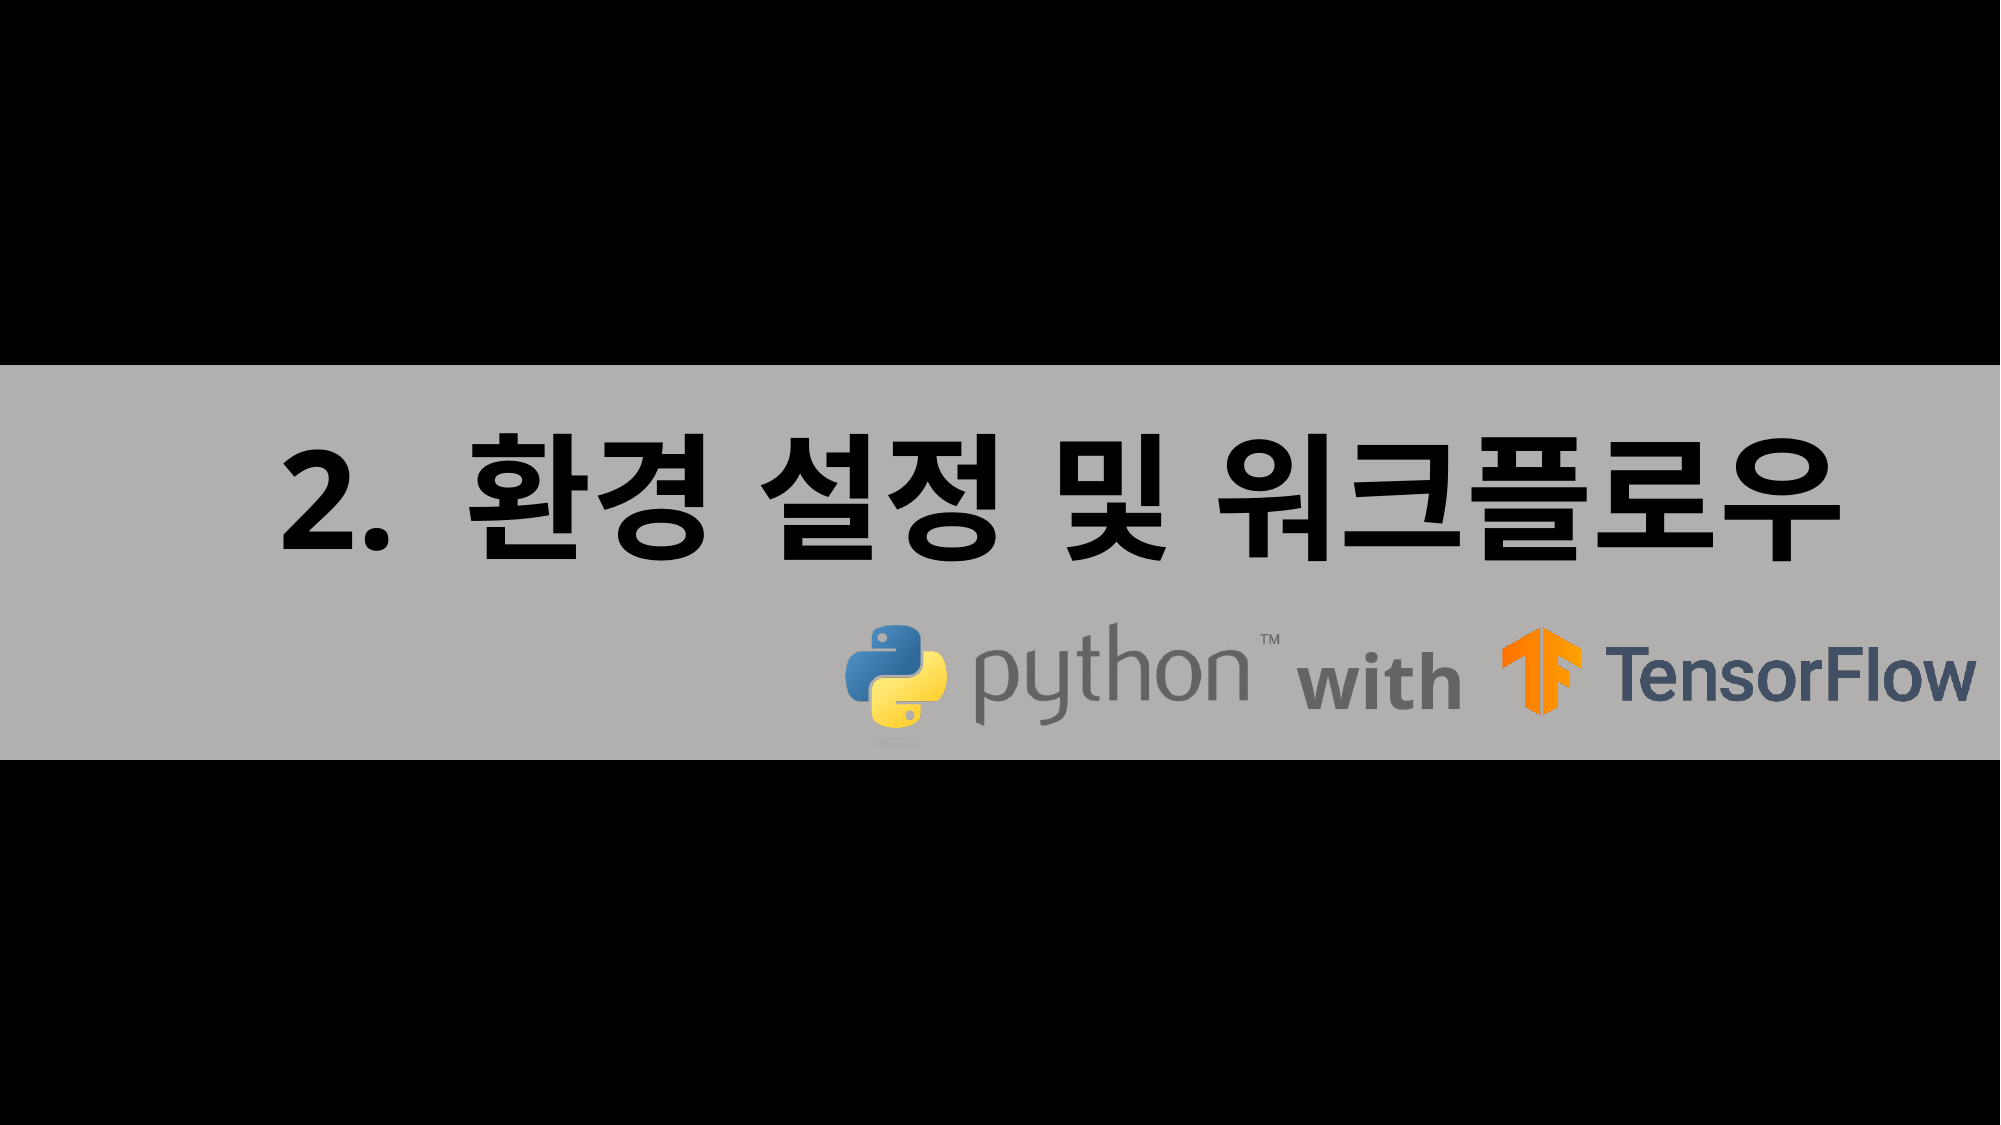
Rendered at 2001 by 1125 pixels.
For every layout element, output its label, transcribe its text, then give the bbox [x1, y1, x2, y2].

picture [832, 574, 1292, 796]
text_box [0, 364, 2000, 761]
picture [1489, 611, 1990, 724]
text_box with [1292, 626, 1547, 732]
text_box 2. 환경 설정 및 워크플로우 [263, 405, 1861, 585]
